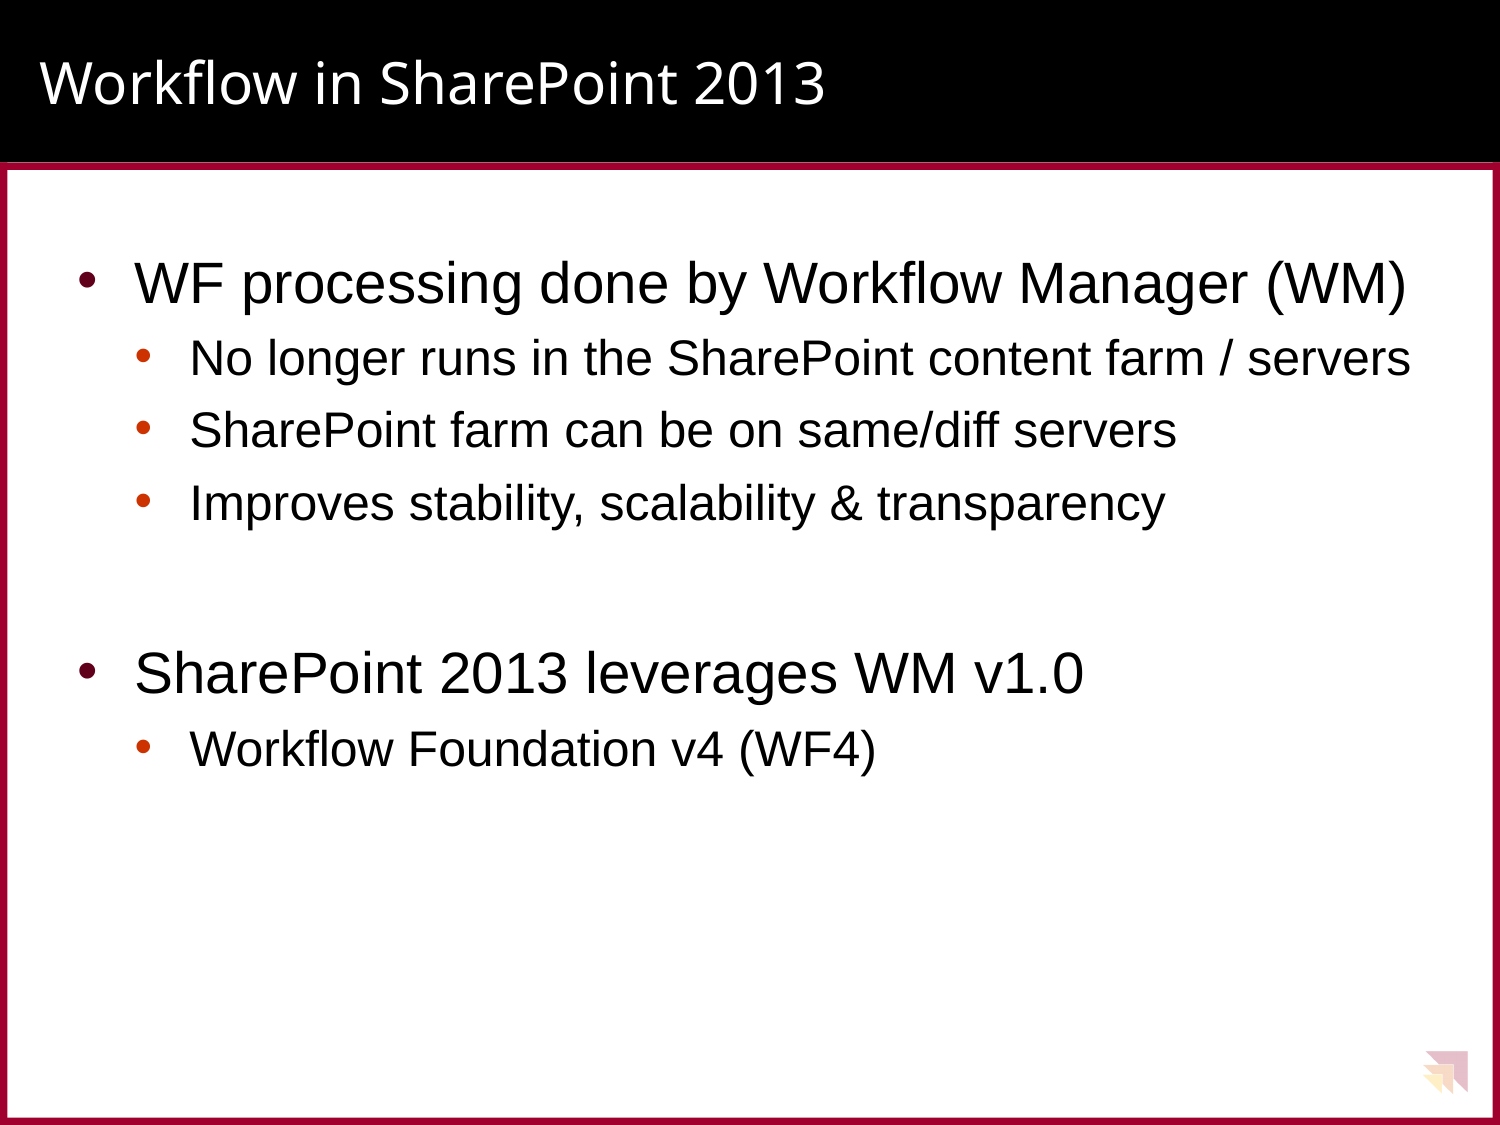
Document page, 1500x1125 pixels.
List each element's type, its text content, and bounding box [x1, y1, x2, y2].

list WF processing done by Workflow Manager (WM) No longer runs in the SharePoint content farm / servers SharePoint farm can be on same/diff servers Improves stability, scalability & transparency SharePoint 2013 leverages WM v1.0 Workflow Foundation v4 (WF4) [62, 237, 1438, 1088]
title Workflow in SharePoint 2013 [24, 12, 1438, 150]
